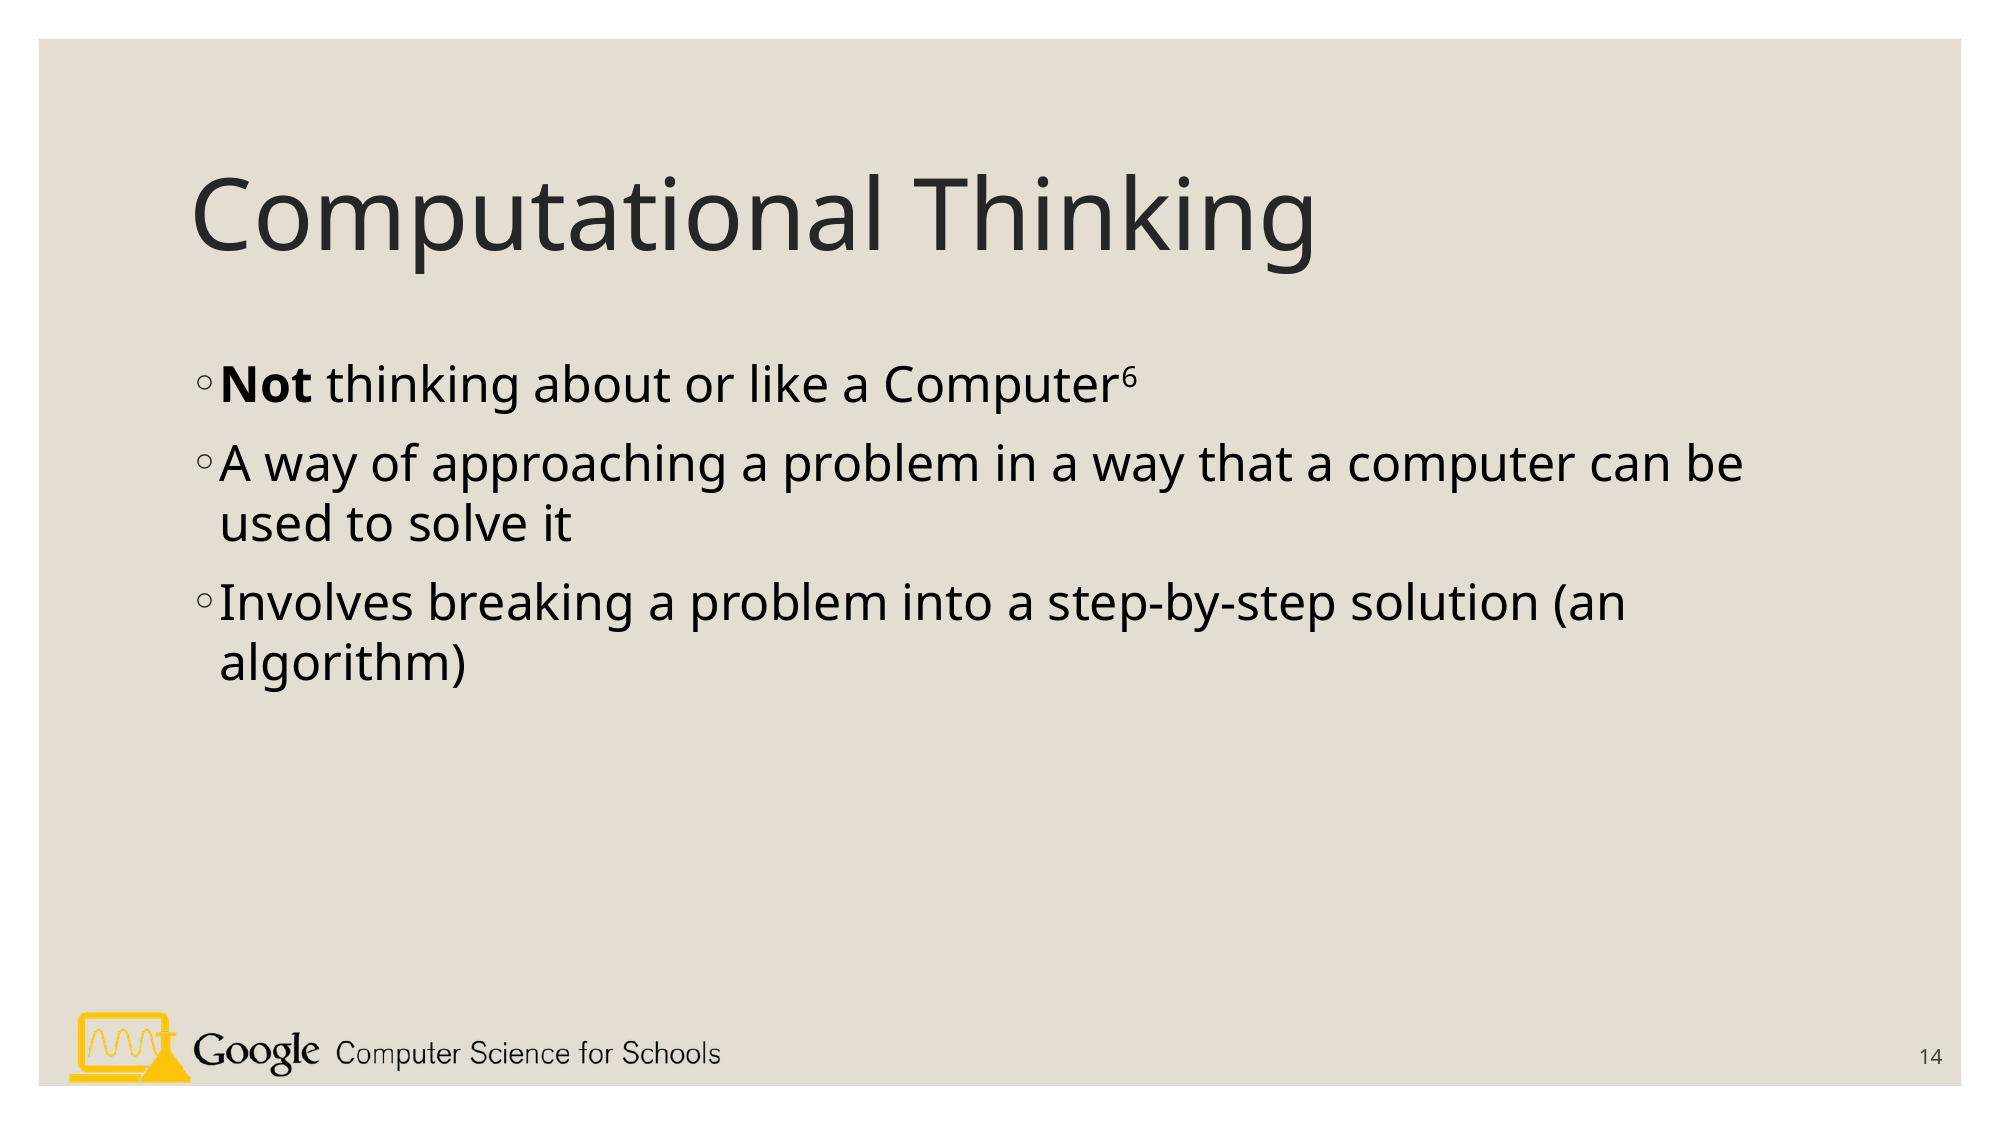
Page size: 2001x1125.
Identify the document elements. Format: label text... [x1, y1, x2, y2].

picture [47, 1004, 745, 1095]
list Not thinking about or like a Computer6 A way of approaching a problem in a way that a computer can be used to solve it Involves breaking a problem into a step-by-step solution (an algorithm) [174, 345, 1825, 990]
title Computational Thinking [174, 105, 1825, 331]
slide_number 14 [1717, 1034, 1958, 1080]
